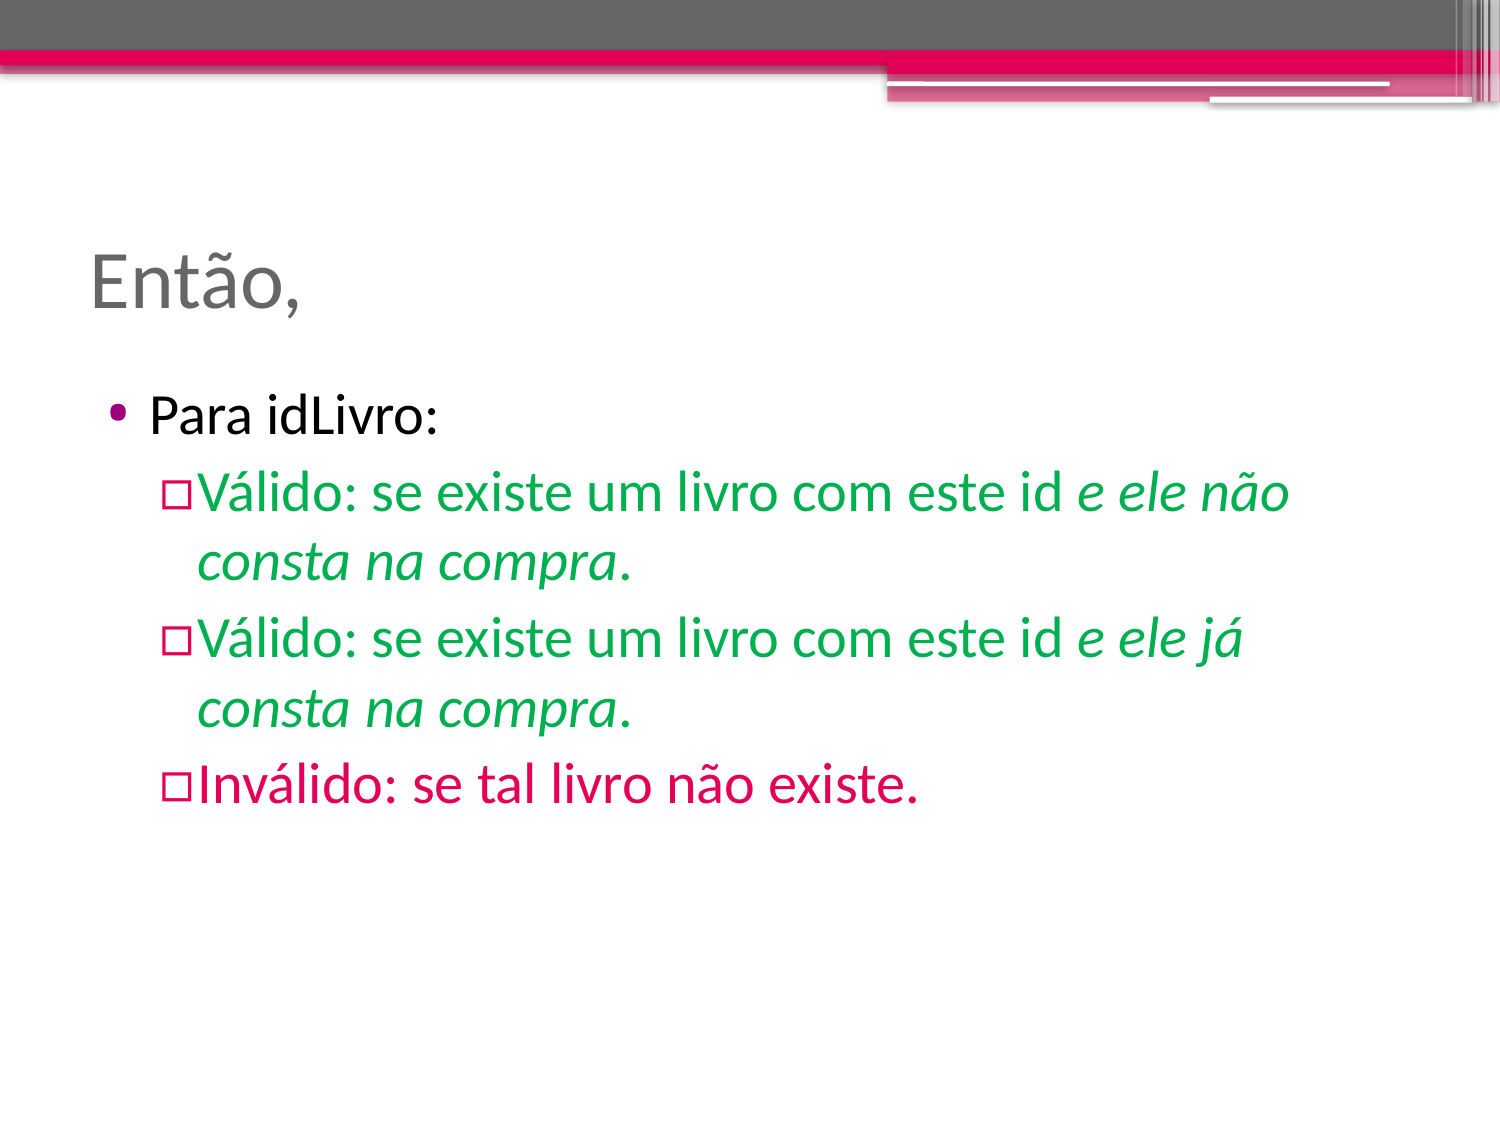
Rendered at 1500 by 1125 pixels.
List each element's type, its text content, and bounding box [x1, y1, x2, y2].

list Para idLivro: Válido: se existe um livro com este id e ele não consta na compra. Válido: se existe um livro com este id e ele já consta na compra. Inválido: se tal livro não existe. [75, 368, 1425, 1079]
title Então, [75, 187, 1425, 363]
